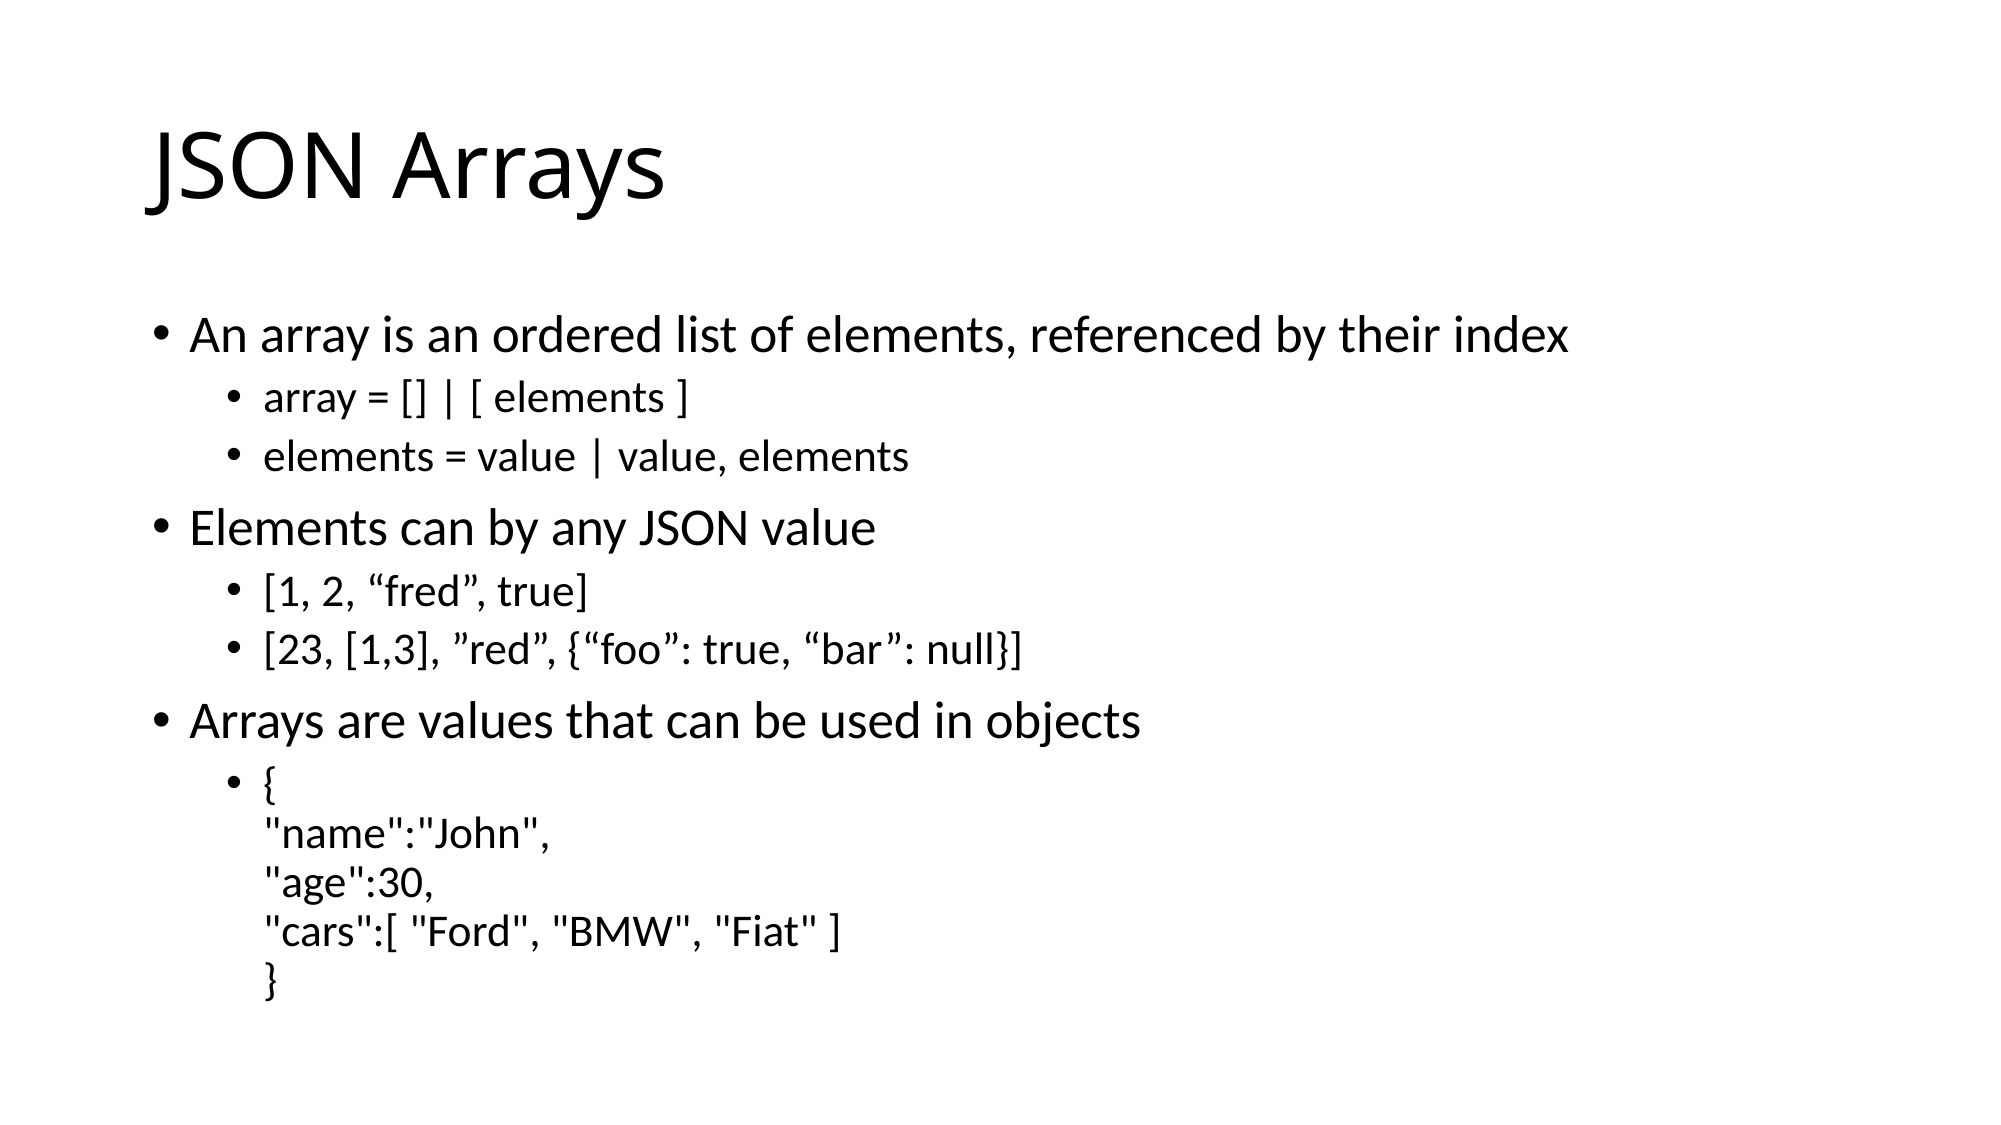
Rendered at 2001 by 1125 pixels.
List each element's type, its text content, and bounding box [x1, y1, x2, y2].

list An array is an ordered list of elements, referenced by their index array = [] | [ elements ] elements = value | value, elements Elements can by any JSON value [1, 2, “fred”, true] [23, [1,3], ”red”, {“foo”: true, “bar”: null}] Arrays are values that can be used in objects { "name":"John", "age":30, "cars":[ "Ford", "BMW", "Fiat" ] } [137, 299, 1863, 1014]
title JSON Arrays [137, 59, 1863, 278]
